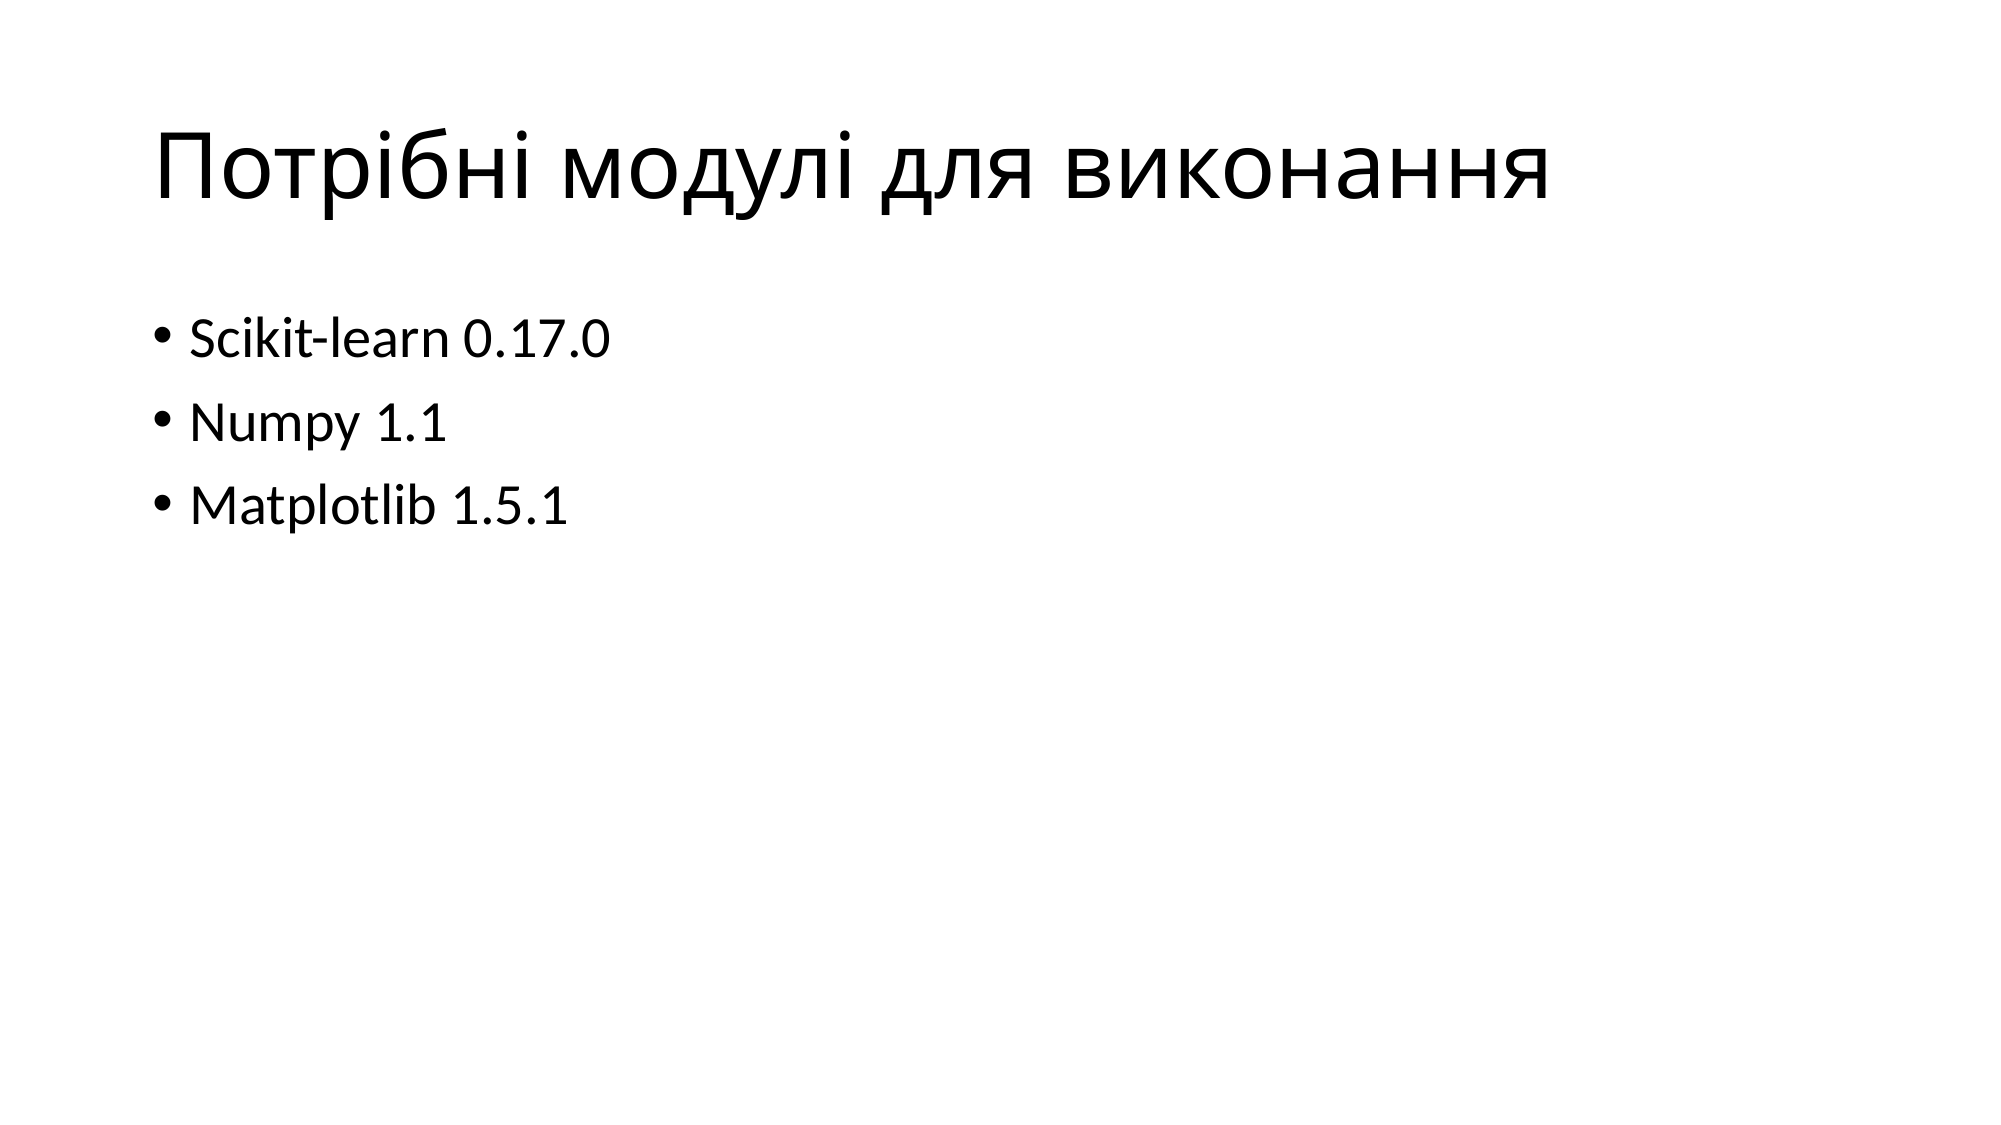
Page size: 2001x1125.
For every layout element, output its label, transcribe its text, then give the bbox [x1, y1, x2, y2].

title Потрібні модулі для виконання [137, 59, 1863, 278]
list Scikit-learn 0.17.0 Numpy 1.1 Matplotlib 1.5.1 [137, 299, 1863, 1014]
